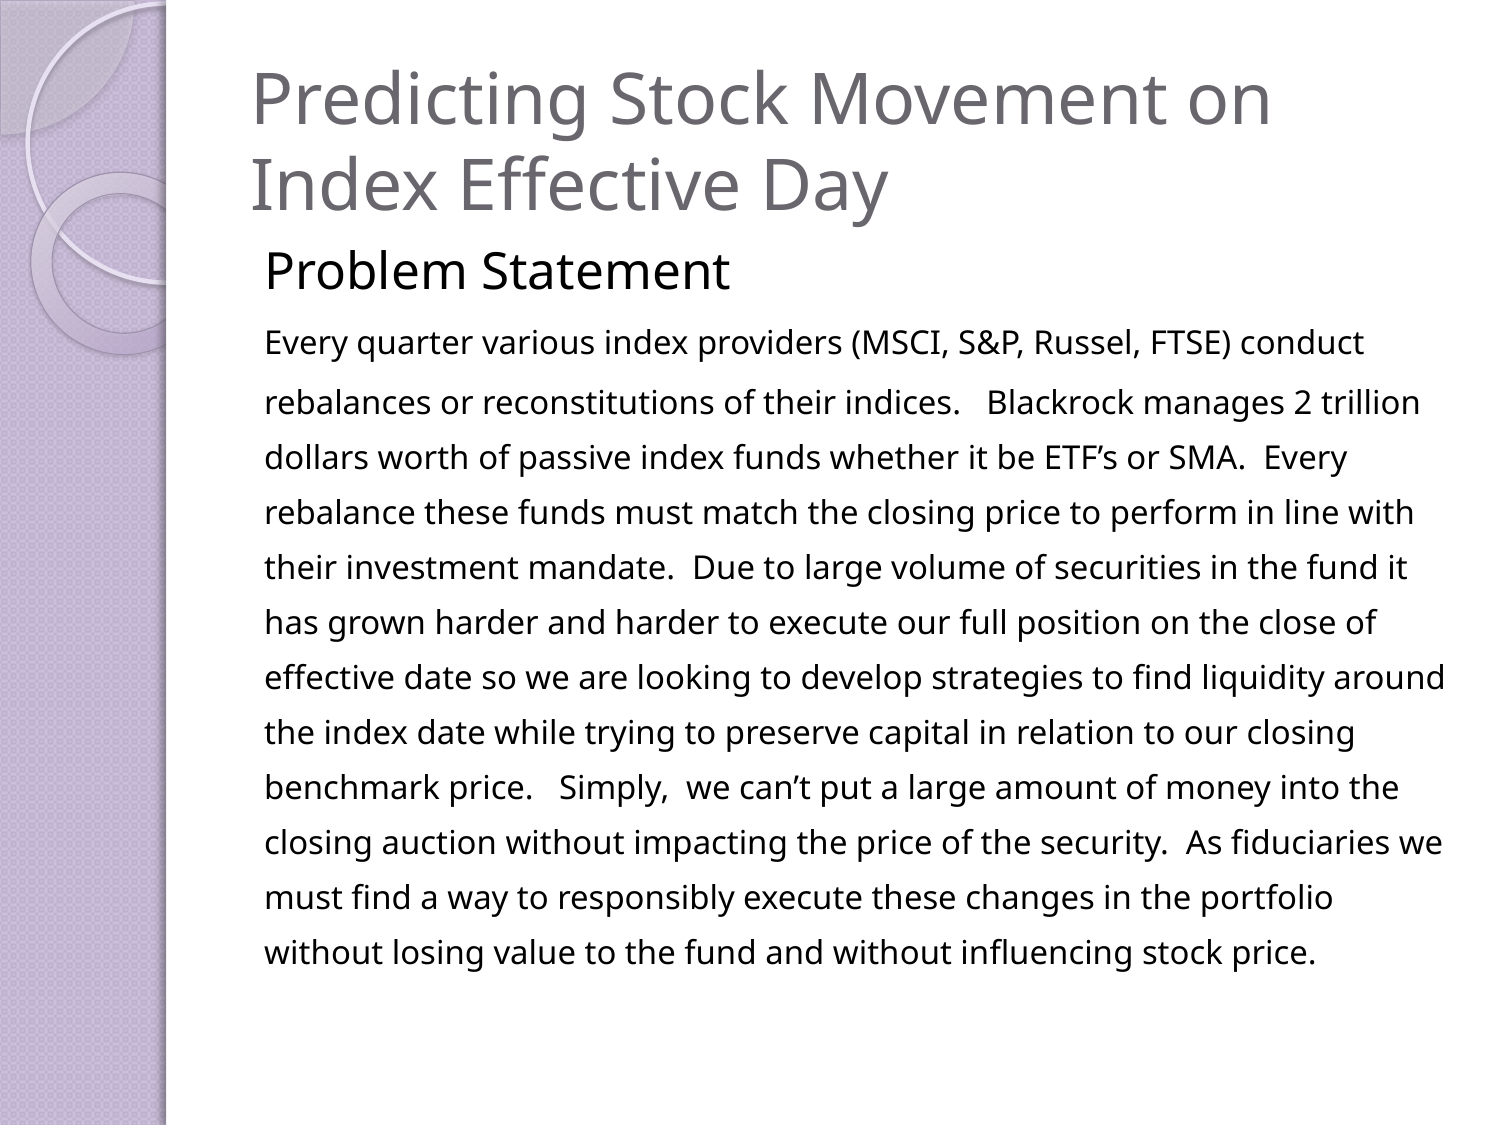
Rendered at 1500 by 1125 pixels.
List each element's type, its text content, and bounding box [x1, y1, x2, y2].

list Problem Statement Every quarter various index providers (MSCI, S&P, Russel, FTSE) conduct rebalances or reconstitutions of their indices. Blackrock manages 2 trillion dollars worth of passive index funds whether it be ETF’s or SMA. Every rebalance these funds must match the closing price to perform in line with their investment mandate. Due to large volume of securities in the fund it has grown harder and harder to execute our full position on the close of effective date so we are looking to develop strategies to find liquidity around the index date while trying to preserve capital in relation to our closing benchmark price. Simply, we can’t put a large amount of money into the closing auction without impacting the price of the security. As fiduciaries we must find a way to responsibly execute these changes in the portfolio without losing value to the fund and without influencing stock price. [235, 237, 1466, 1025]
title Predicting Stock Movement on Index Effective Day [235, 45, 1466, 233]
